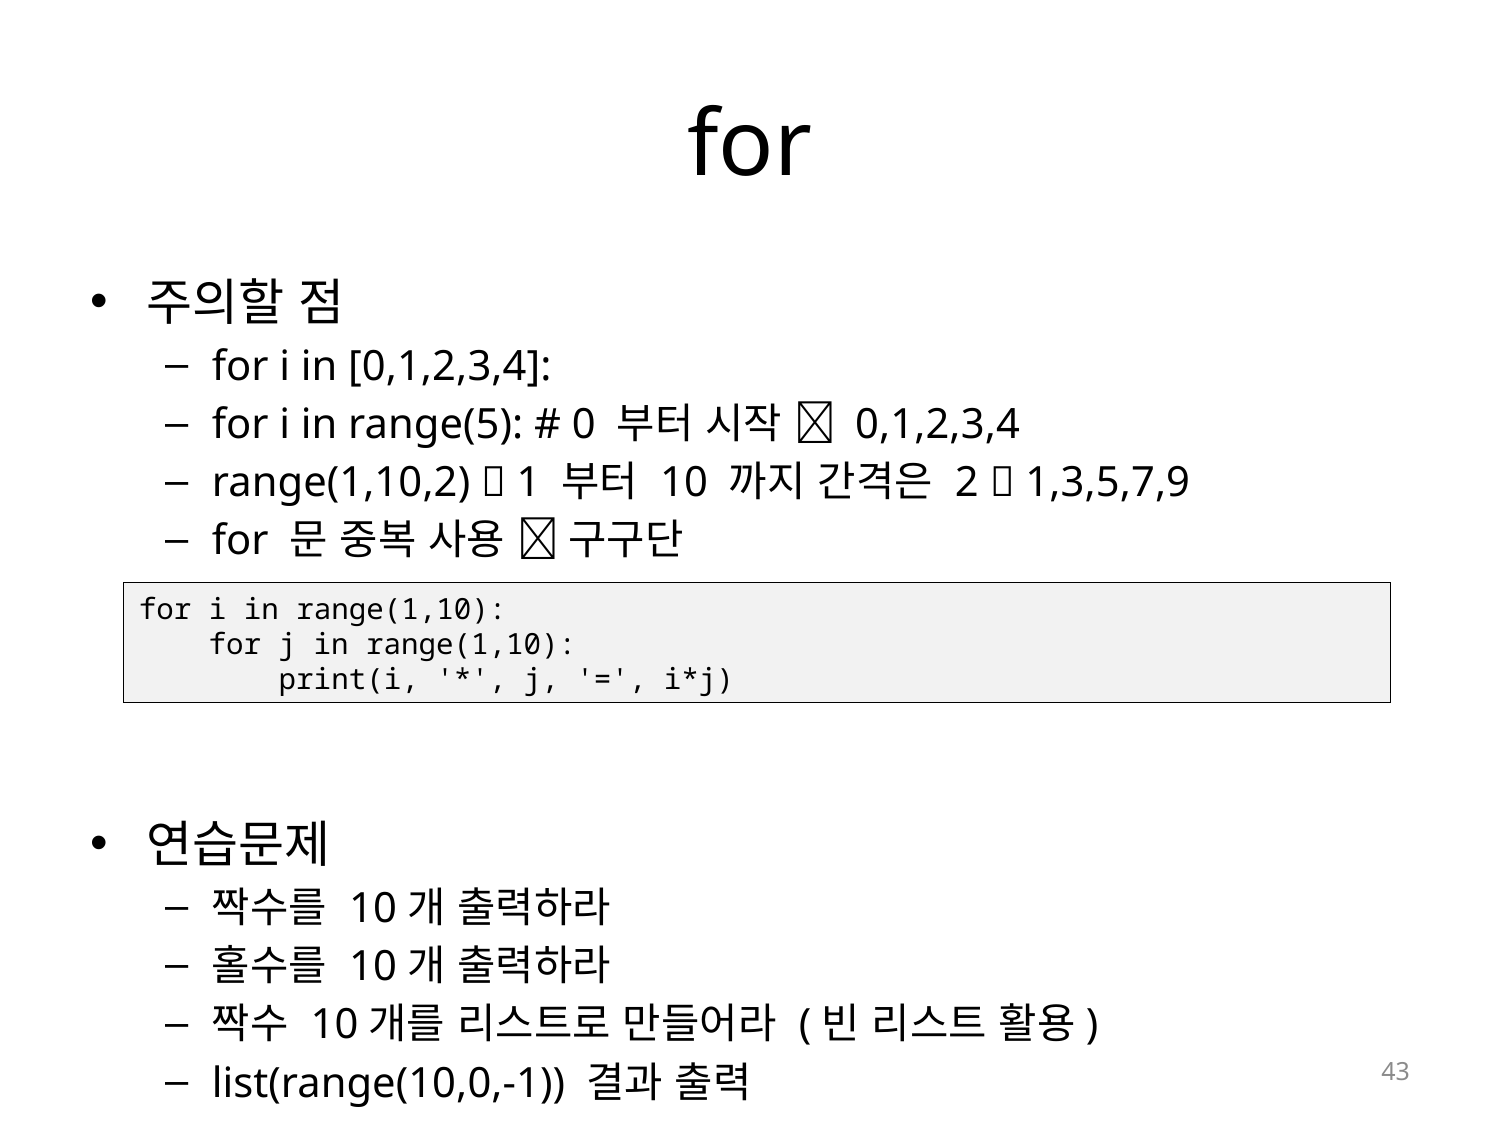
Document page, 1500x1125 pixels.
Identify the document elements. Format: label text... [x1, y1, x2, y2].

title for [75, 45, 1425, 233]
text_box for i in range(1,10): for j in range(1,10): print(i, '*', j, '=', i*j) [123, 582, 1391, 703]
list 주의할 점 for i in [0,1,2,3,4]: for i in range(5): # 0 부터 시작  0,1,2,3,4 range(1,10,2)  1 부터 10 까지 간격은 2  1,3,5,7,9 for 문 중복 사용  구구단 연습문제 짝수를 10개 출력하라 홀수를 10개 출력하라 짝수 10개를 리스트로 만들어라 (빈 리스트 활용) list(range(10,0,-1)) 결과 출력 [75, 262, 1425, 1005]
slide_number 43 [1074, 1042, 1425, 1103]
